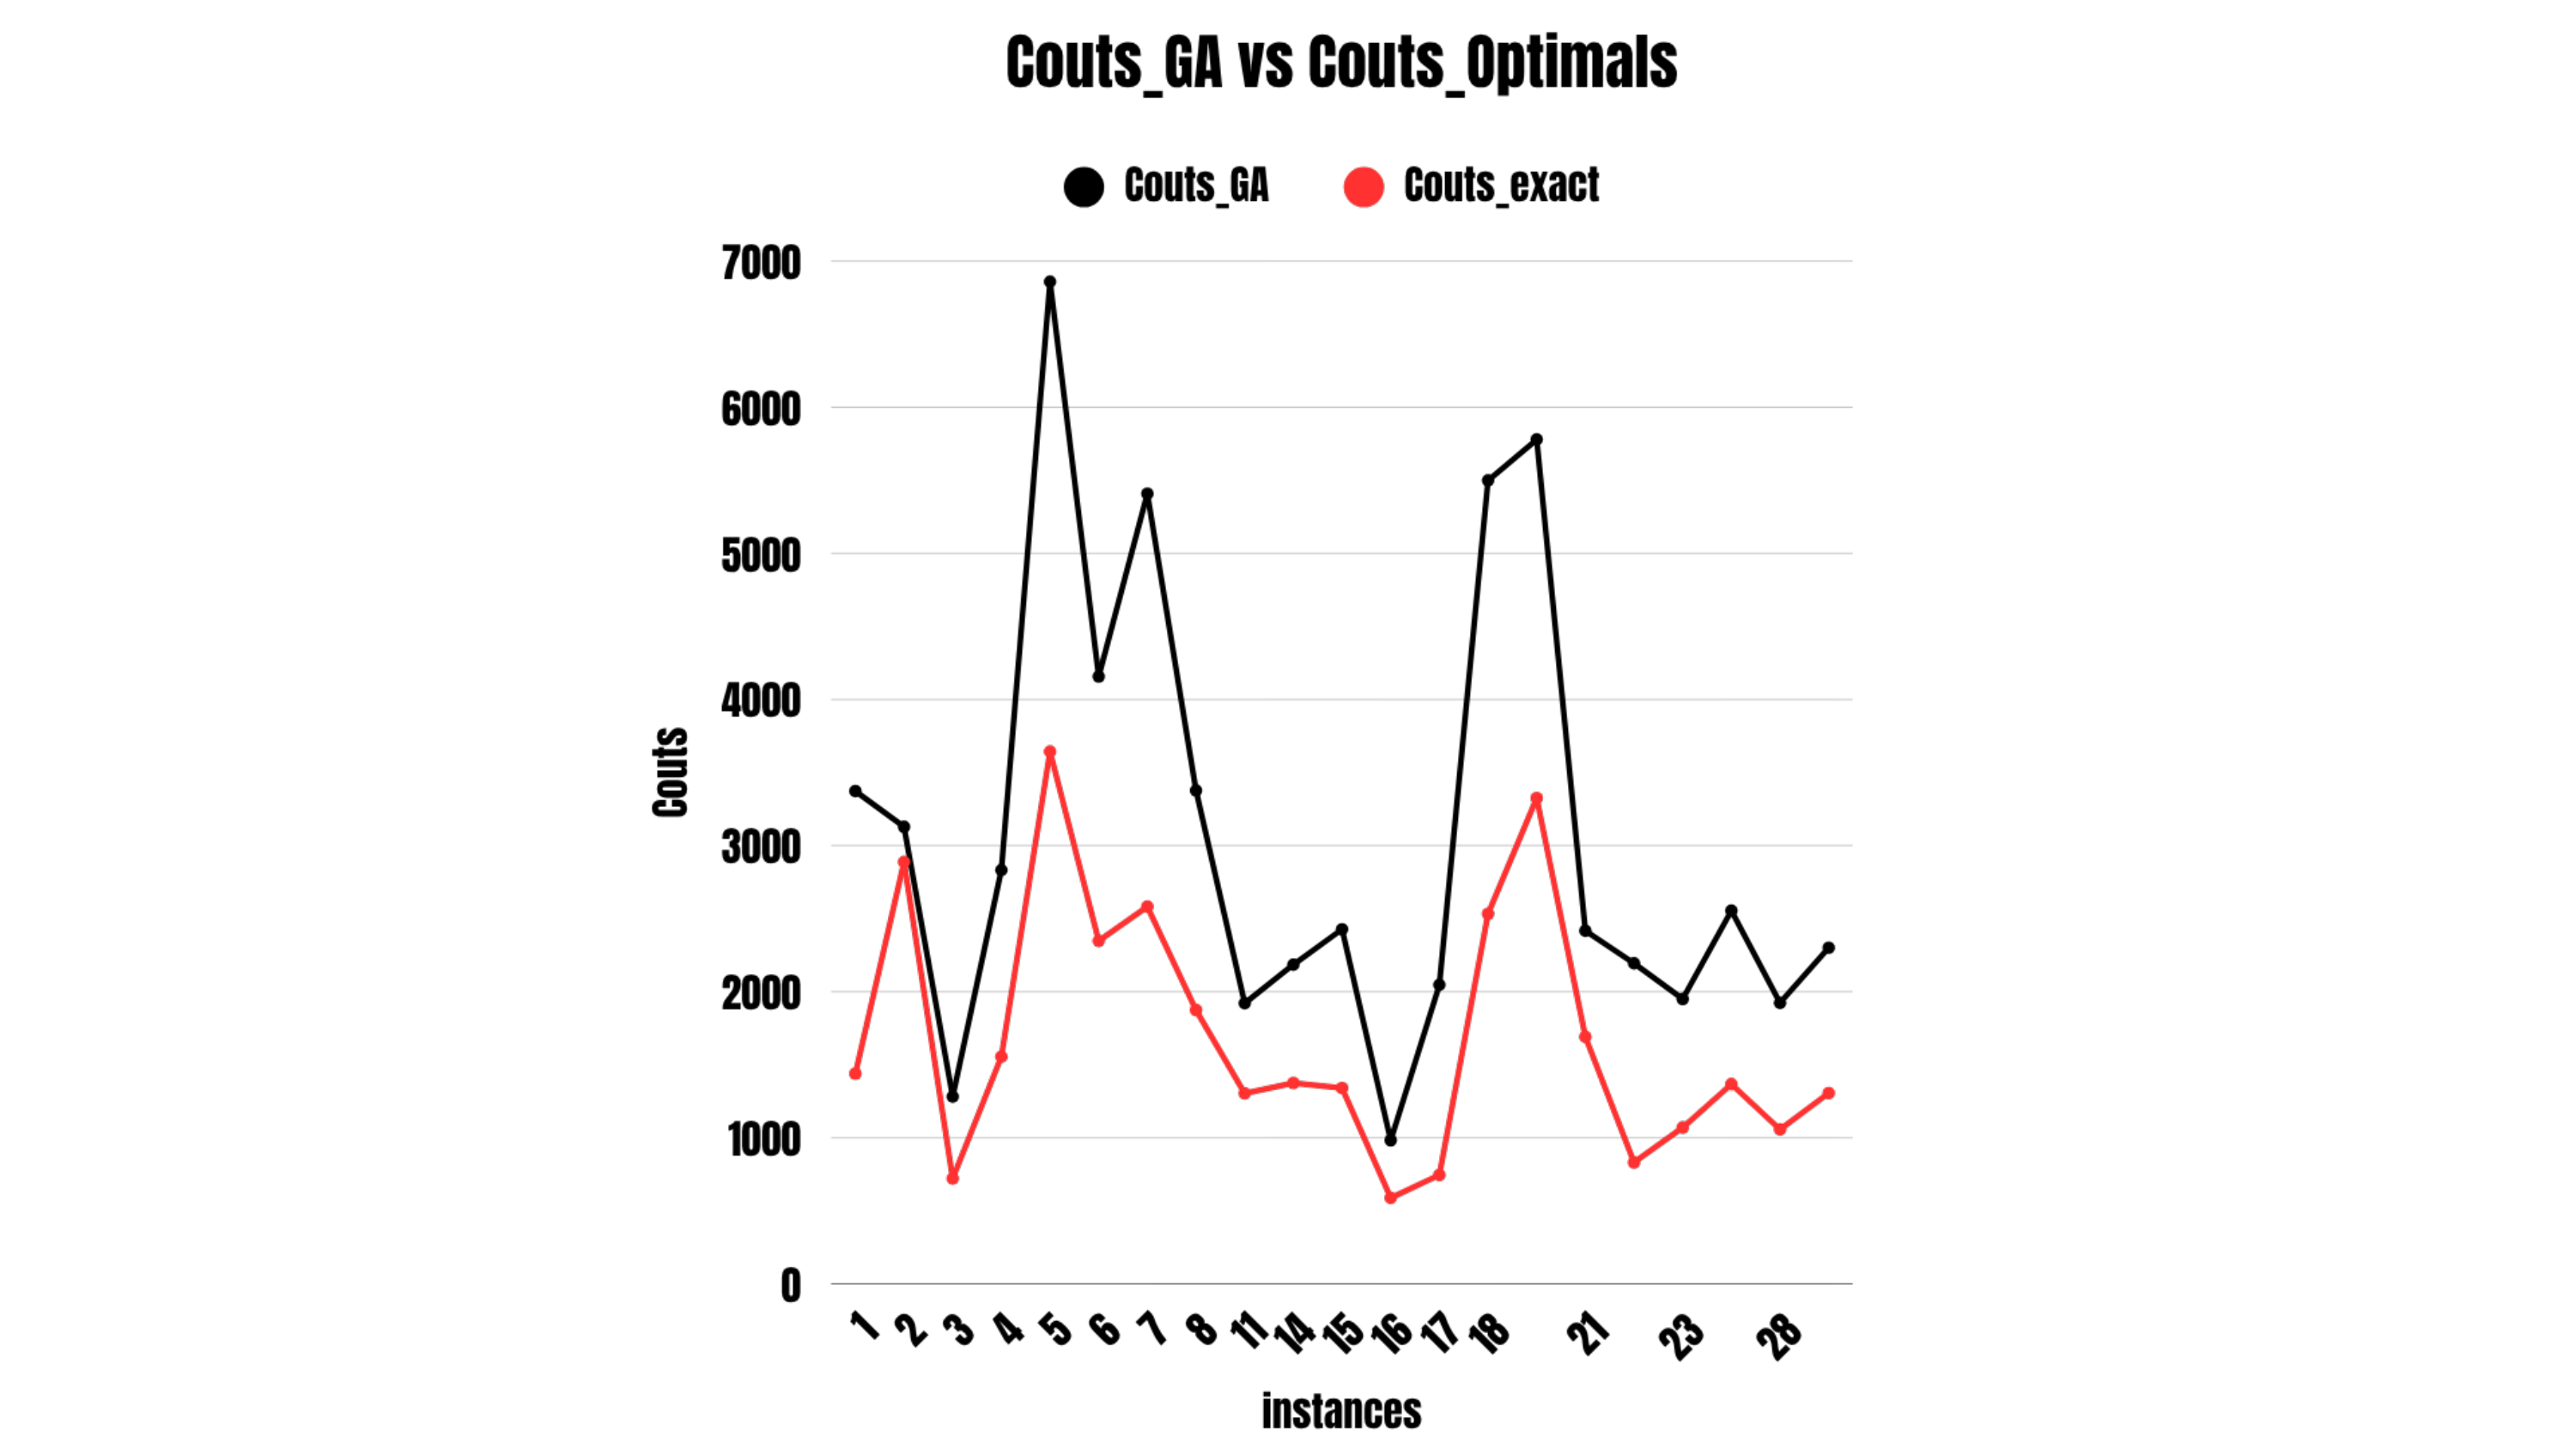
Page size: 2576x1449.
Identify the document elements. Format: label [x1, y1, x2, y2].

picture [466, 0, 2040, 1449]
